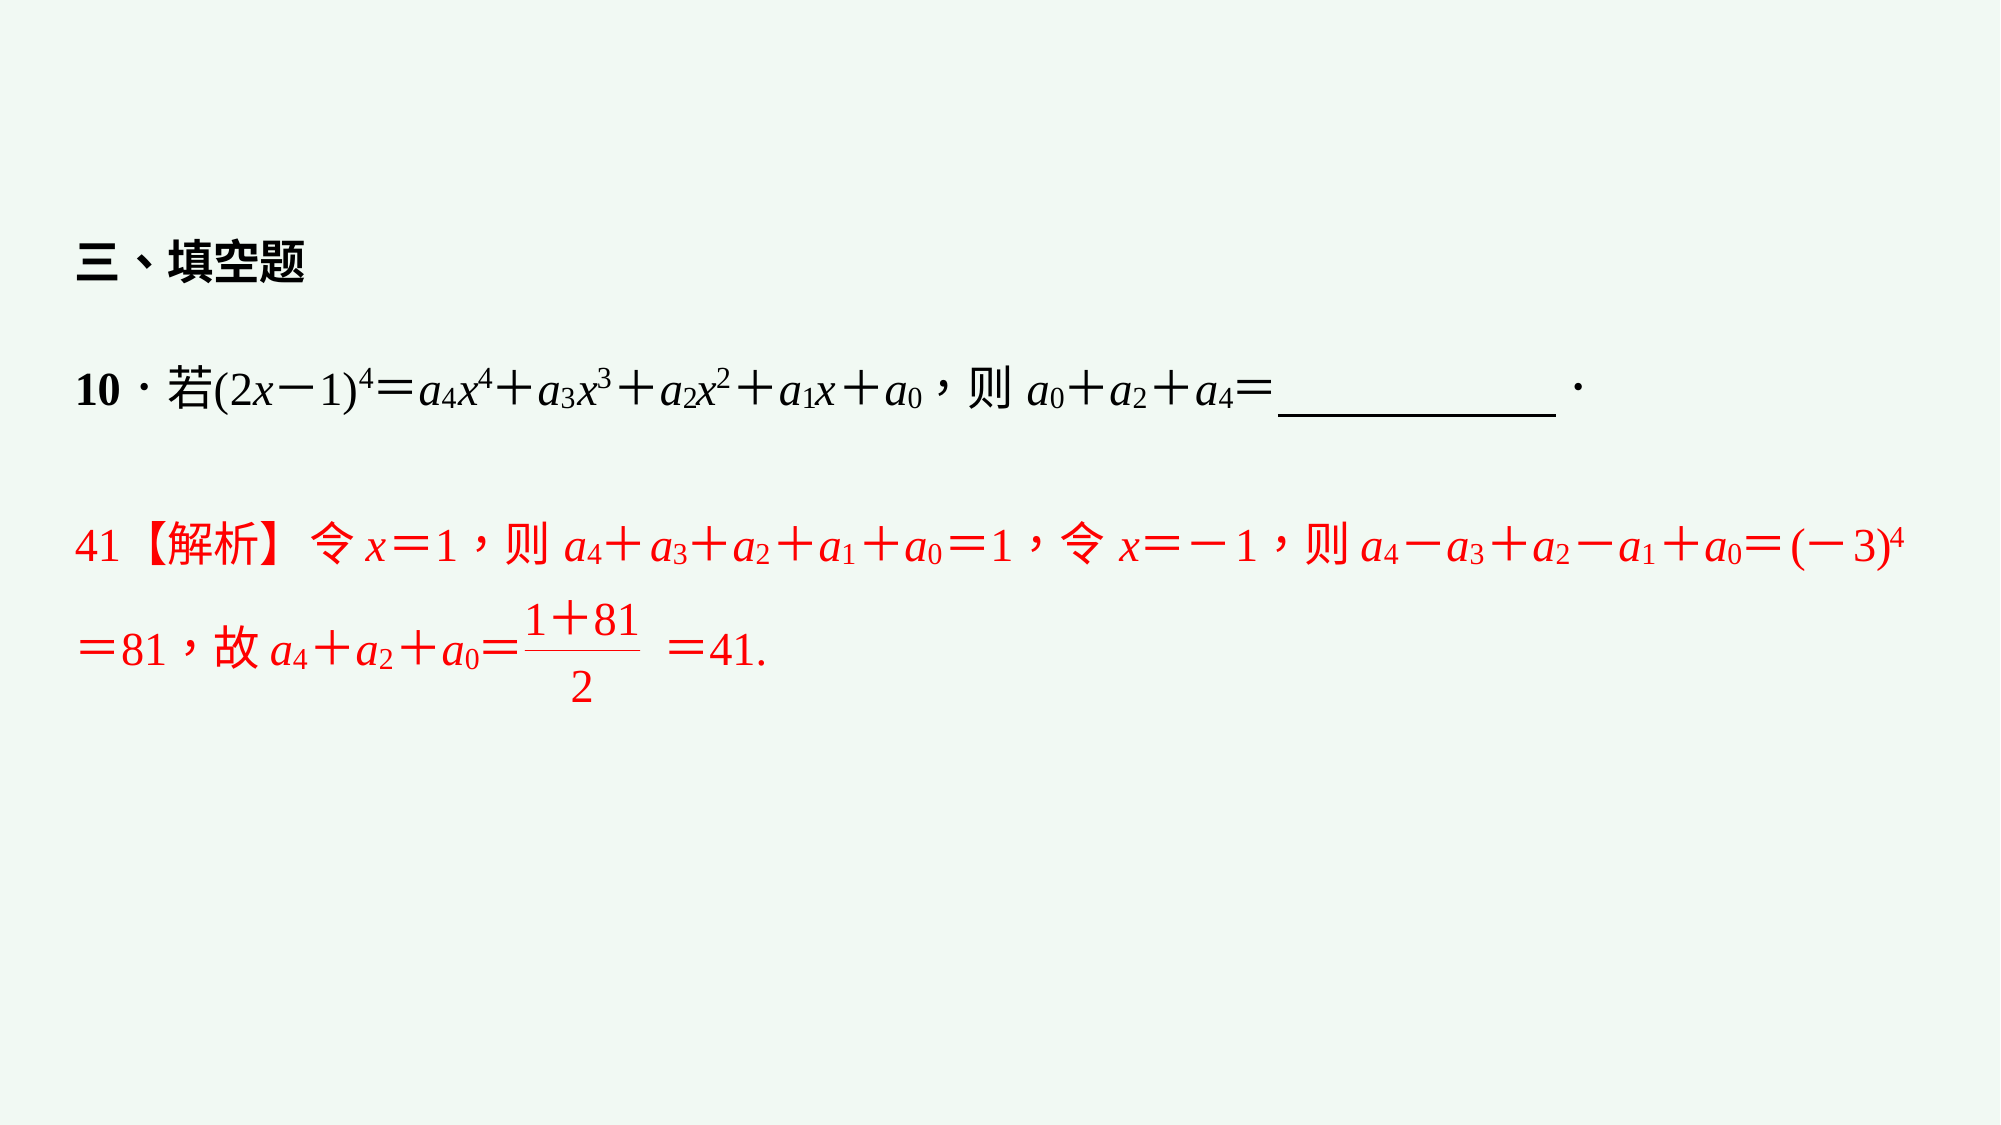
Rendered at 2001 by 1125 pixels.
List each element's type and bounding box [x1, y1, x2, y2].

text_box [74, 209, 1907, 357]
text_box [74, 511, 1907, 724]
text_box [74, 357, 1907, 511]
